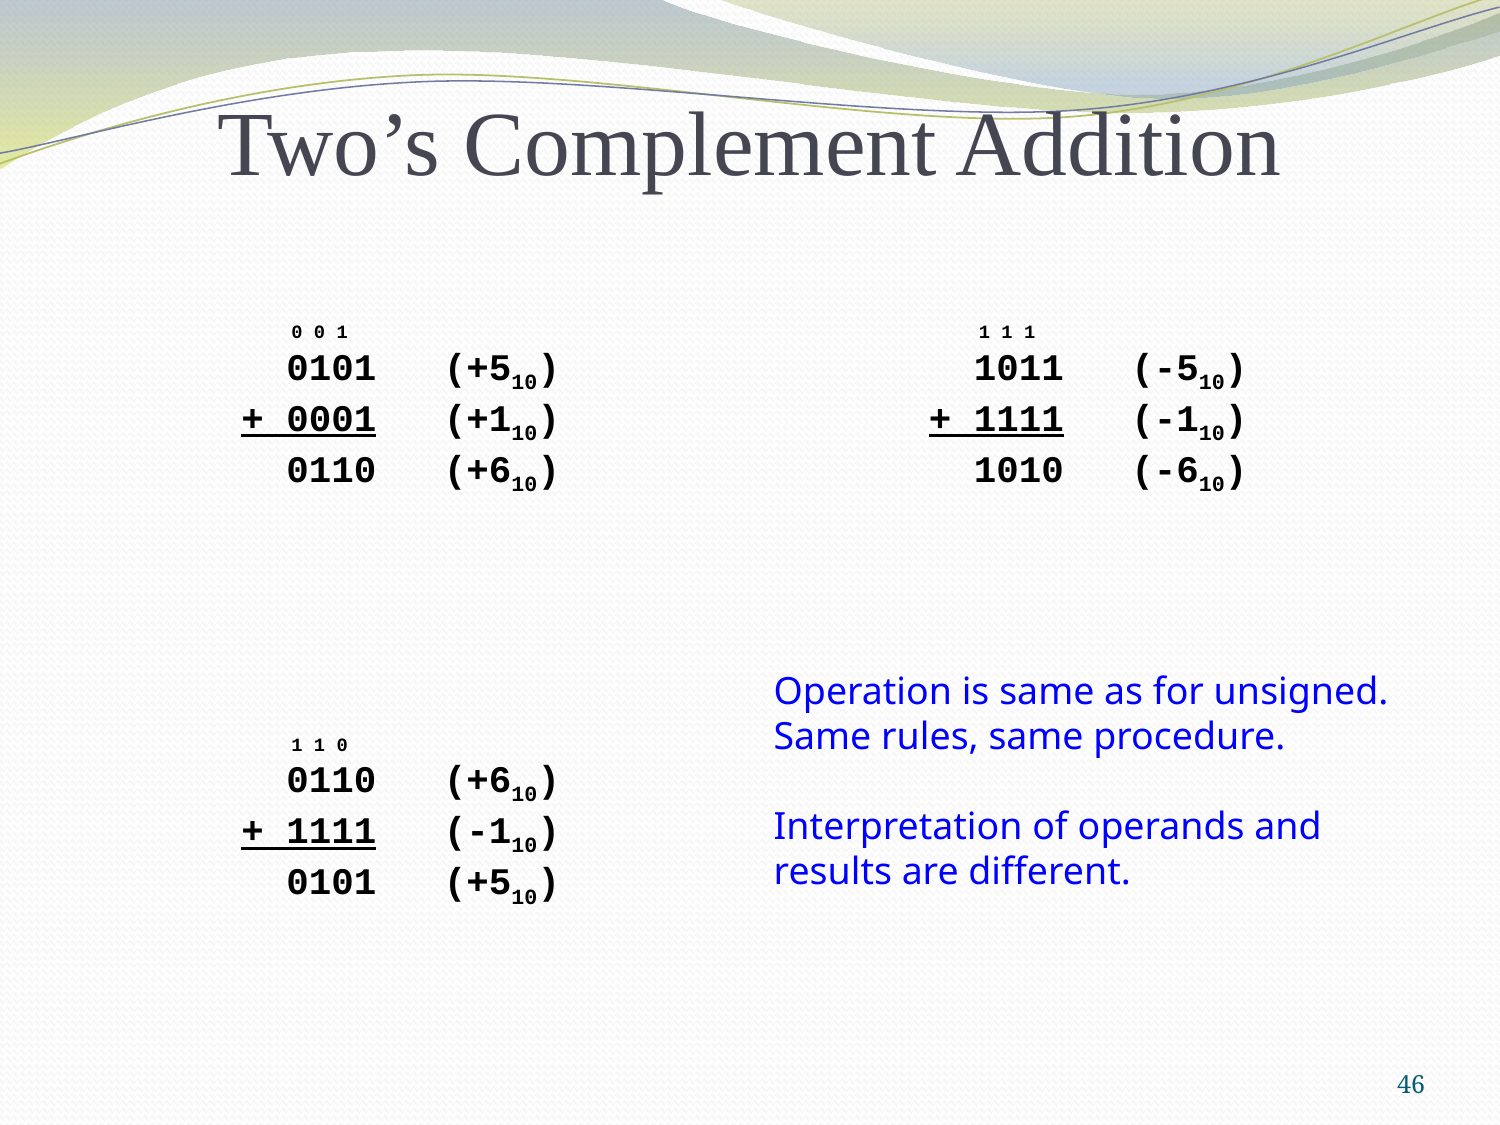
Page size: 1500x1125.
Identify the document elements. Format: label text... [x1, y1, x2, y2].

text_box 1 1 0 0110 (+610) + 1111 (-110) 0101 (+510) [226, 725, 575, 916]
text_box Operation is same as for unsigned. Same rules, same procedure. Interpretation of operands and results are different. [759, 659, 1404, 900]
slide_number 46 [1325, 1042, 1425, 1103]
text_box 0 0 1 0101 (+510) + 0001 (+110) 0110 (+610) [226, 312, 575, 504]
text_box Two’s Complement Addition [74, 45, 1425, 233]
text_box 1 1 1 1011 (-510) + 1111 (-110) 1010 (-610) [914, 312, 1263, 504]
